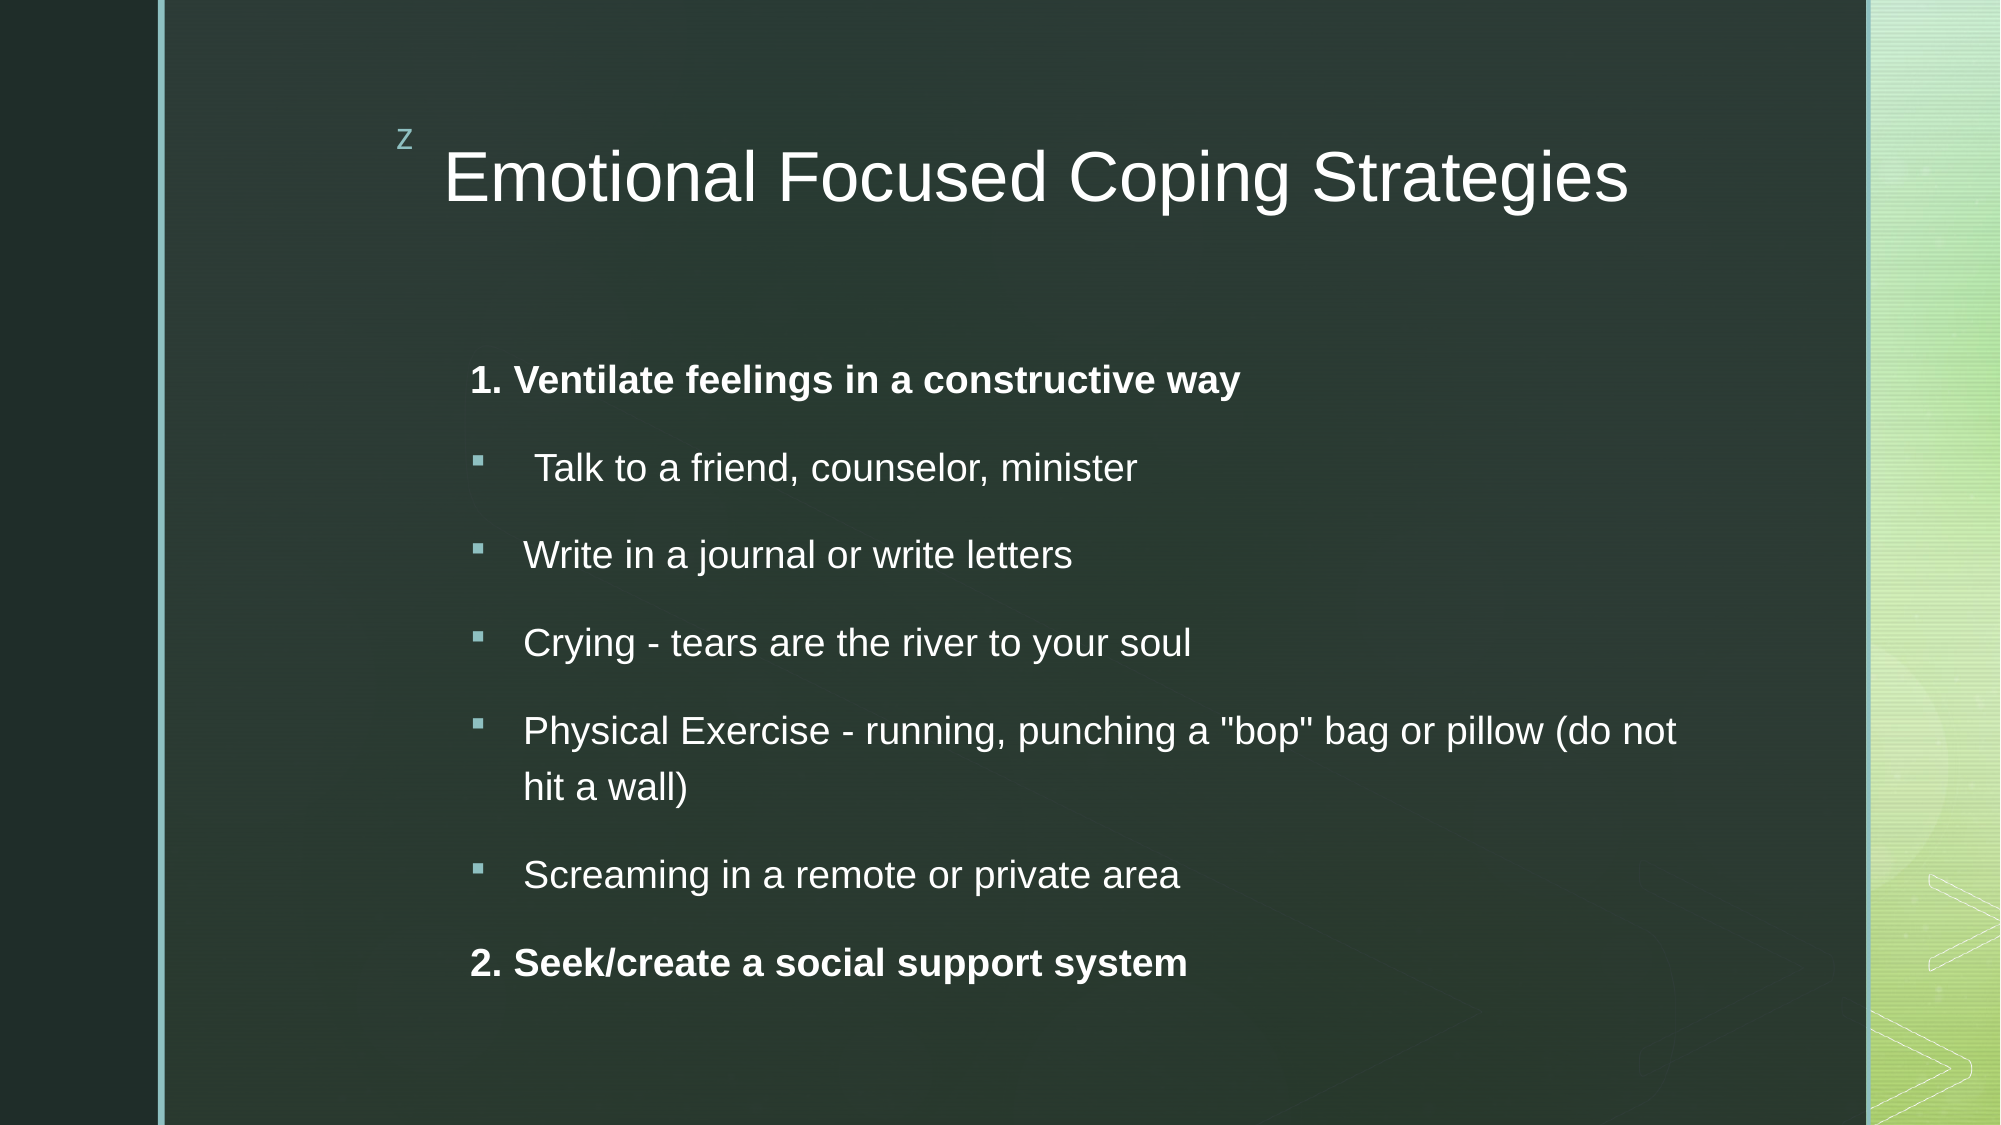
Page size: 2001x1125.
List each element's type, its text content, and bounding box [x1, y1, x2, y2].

picture [1871, 0, 2001, 1125]
title Emotional Focused Coping Strategies [428, 132, 1734, 310]
list 1. Ventilate feelings in a constructive way Talk to a friend, counselor, minister Write in a journal or write letters Crying - tears are the river to your soul Physical Exercise - running, punching a "bop" bag or pillow (do not hit a wall) Screaming in a remote or private area 2. Seek/create a social support system [454, 336, 1734, 993]
